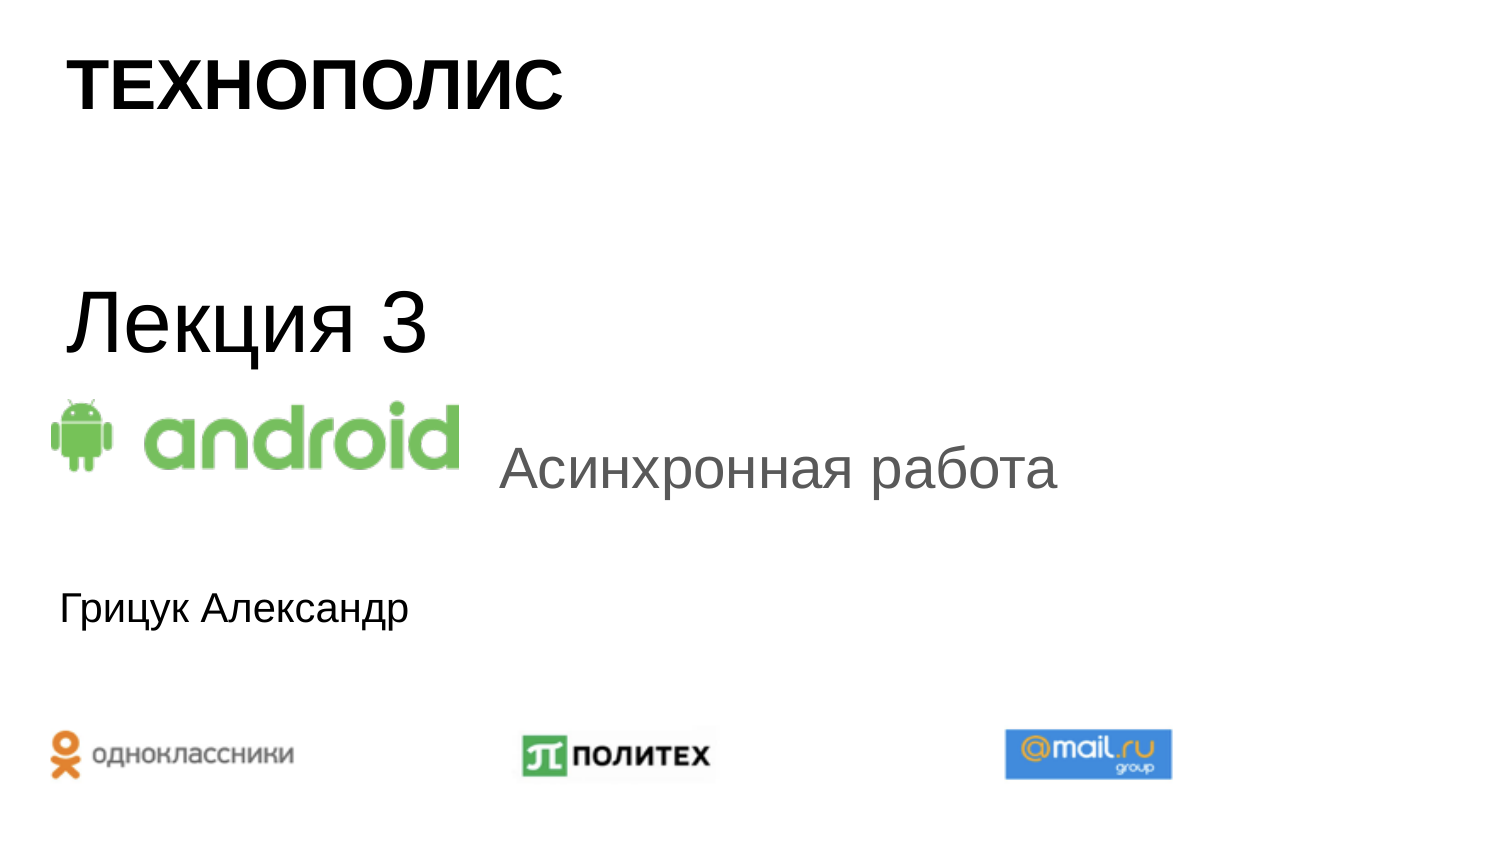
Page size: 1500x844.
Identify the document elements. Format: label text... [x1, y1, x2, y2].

title Грицук Александр [44, 550, 758, 646]
subtitle Асинхронная работа [484, 397, 1086, 500]
picture [50, 399, 460, 474]
title Лекция 3 [51, 224, 473, 386]
text_box ТЕХНОПОЛИС [51, 23, 918, 139]
picture [0, 698, 1224, 821]
